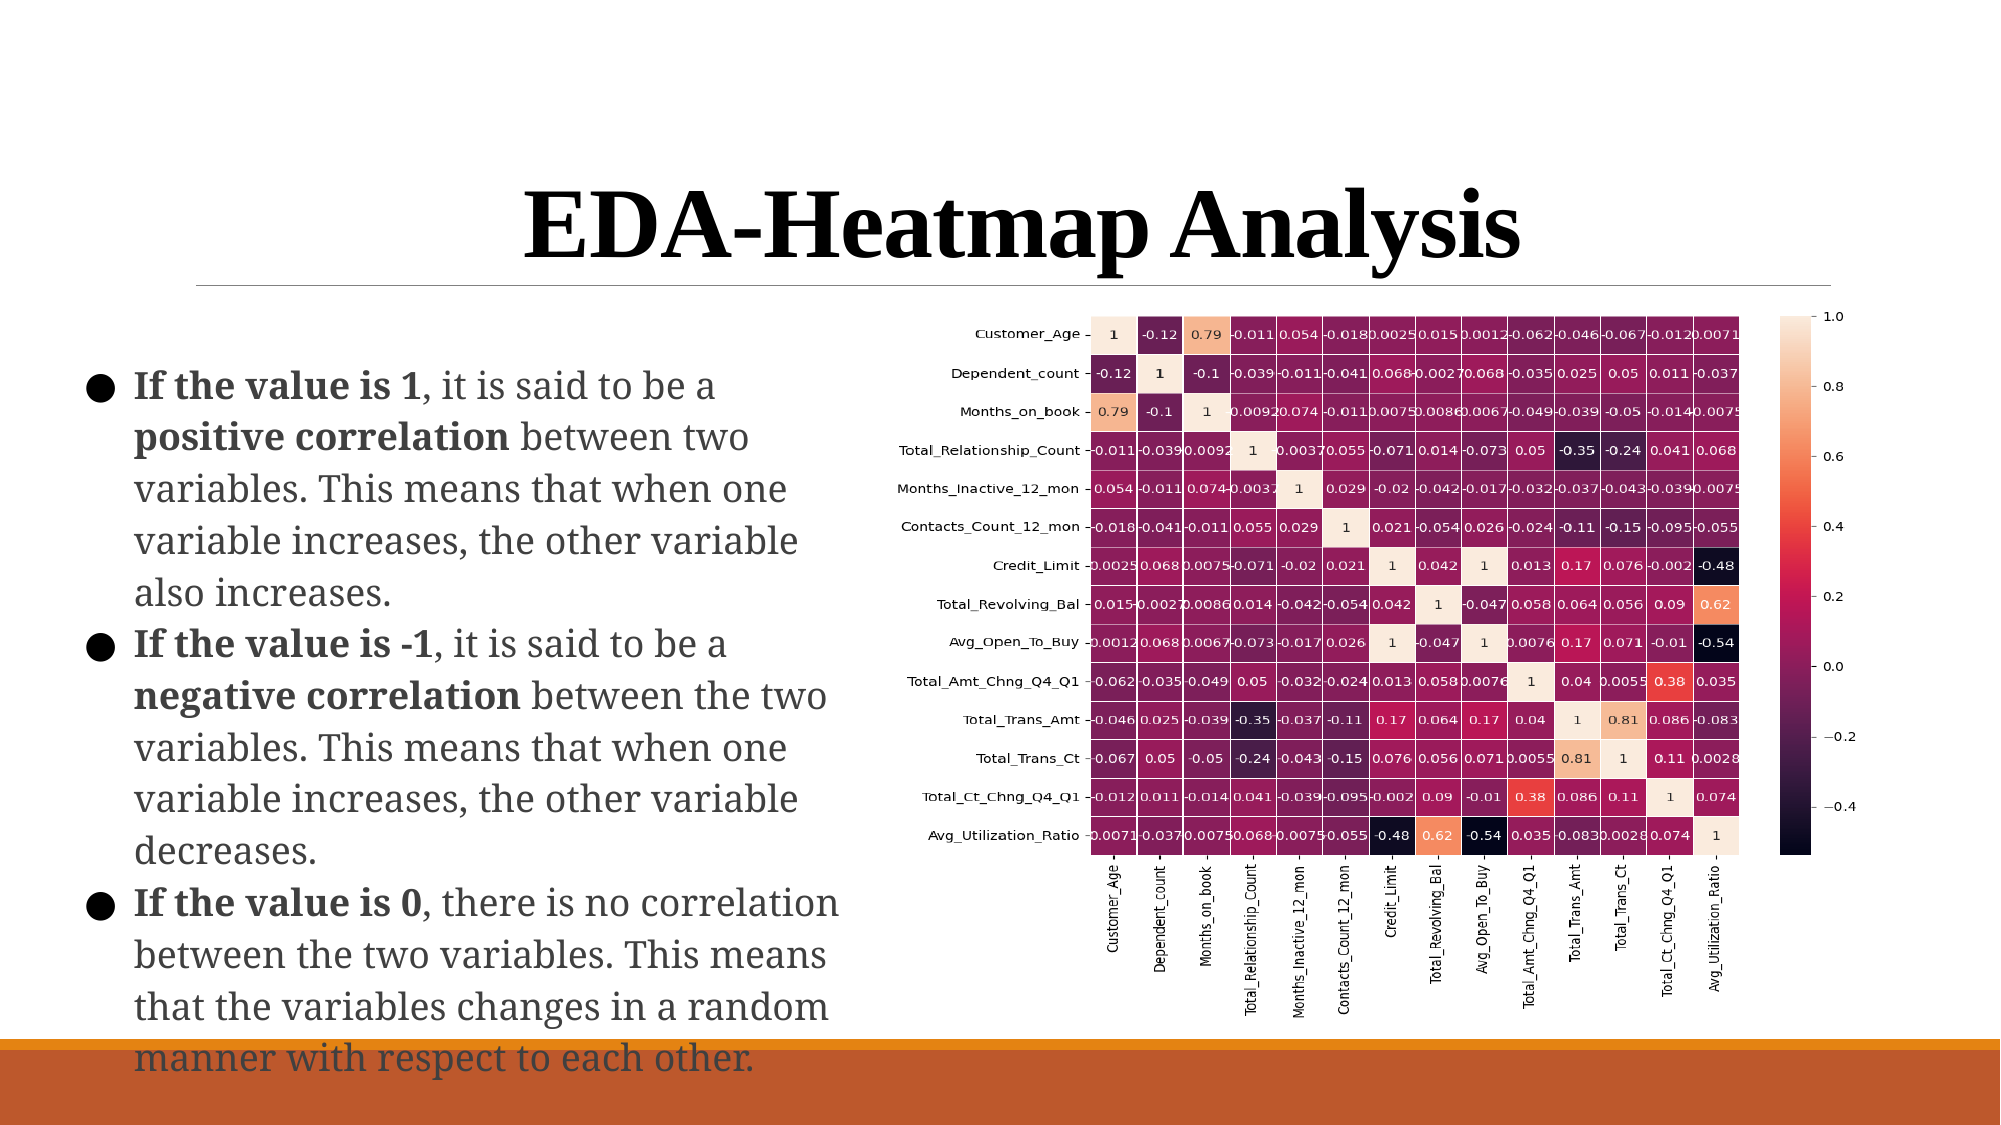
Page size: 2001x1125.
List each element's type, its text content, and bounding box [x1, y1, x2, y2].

picture [886, 302, 1868, 1025]
title EDA-Heatmap Analysis [180, 47, 1867, 285]
list If the value is 1, it is said to be a positive correlation between two variables. This means that when one variable increases, the other variable also increases. If the value is -1, it is said to be a negative correlation between the two variables. This means that when one variable increases, the other variable decreases. If the value is 0, there is no correlation between the two variables. This means that the variables changes in a random manner with respect to each other. [11, 302, 860, 1125]
